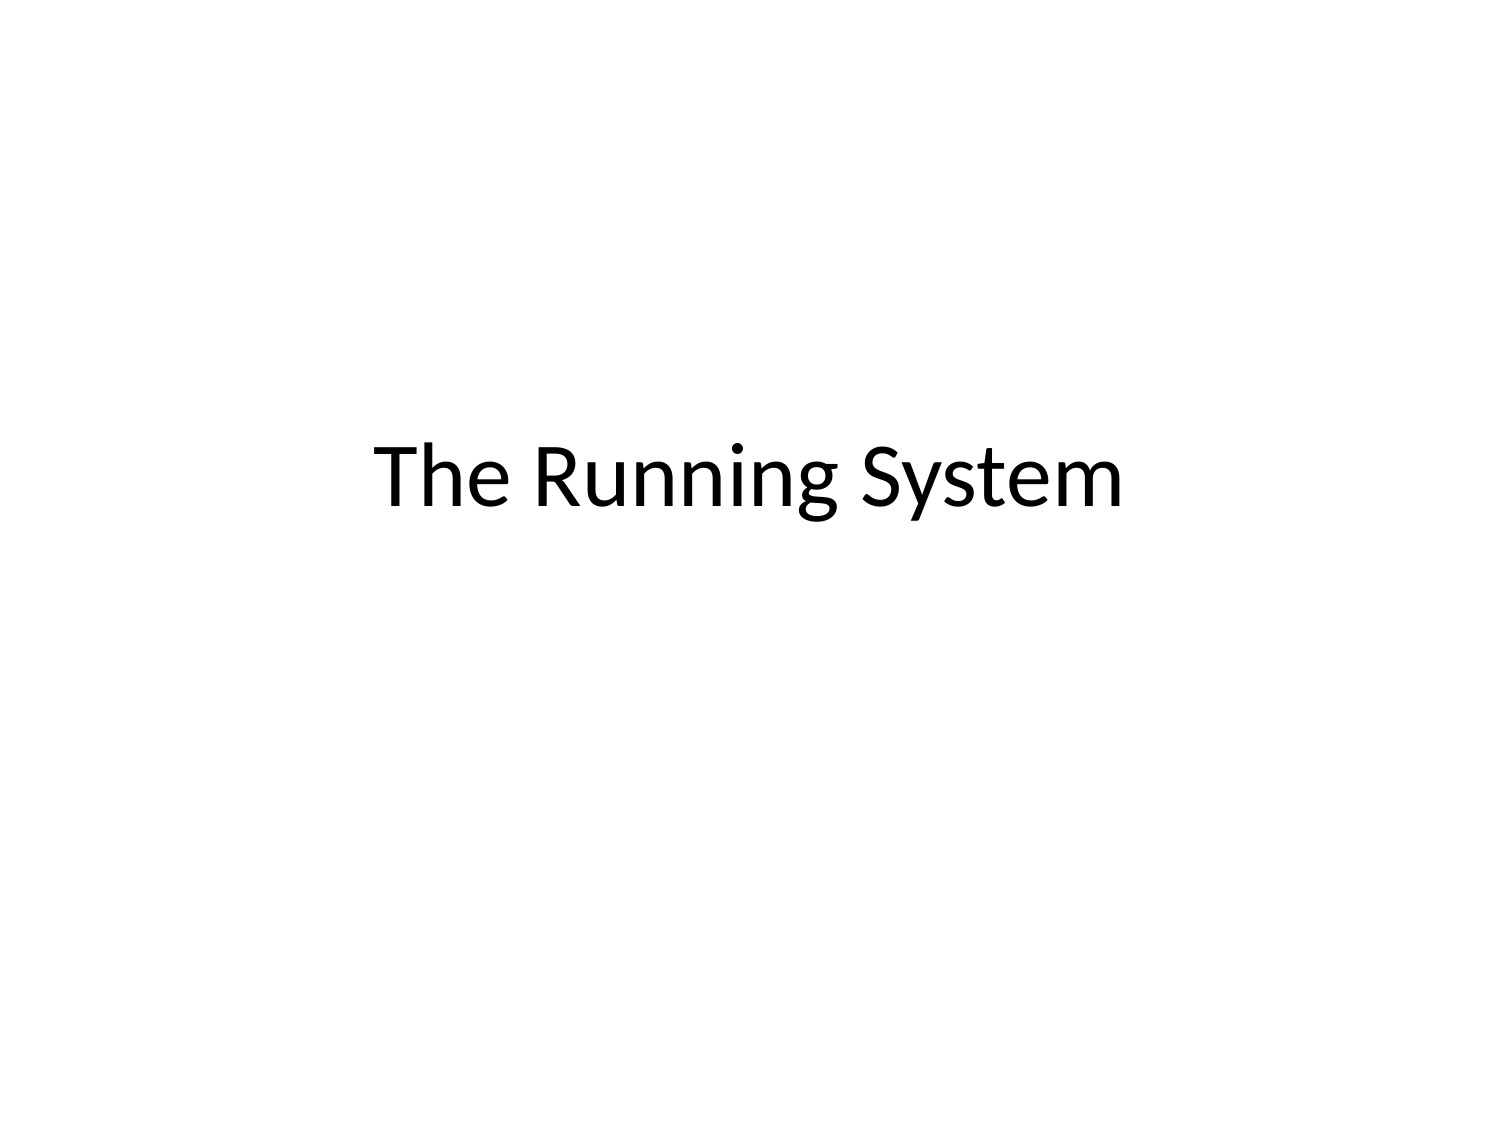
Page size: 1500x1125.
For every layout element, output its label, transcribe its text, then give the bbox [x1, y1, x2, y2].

title The Running System [112, 349, 1388, 591]
